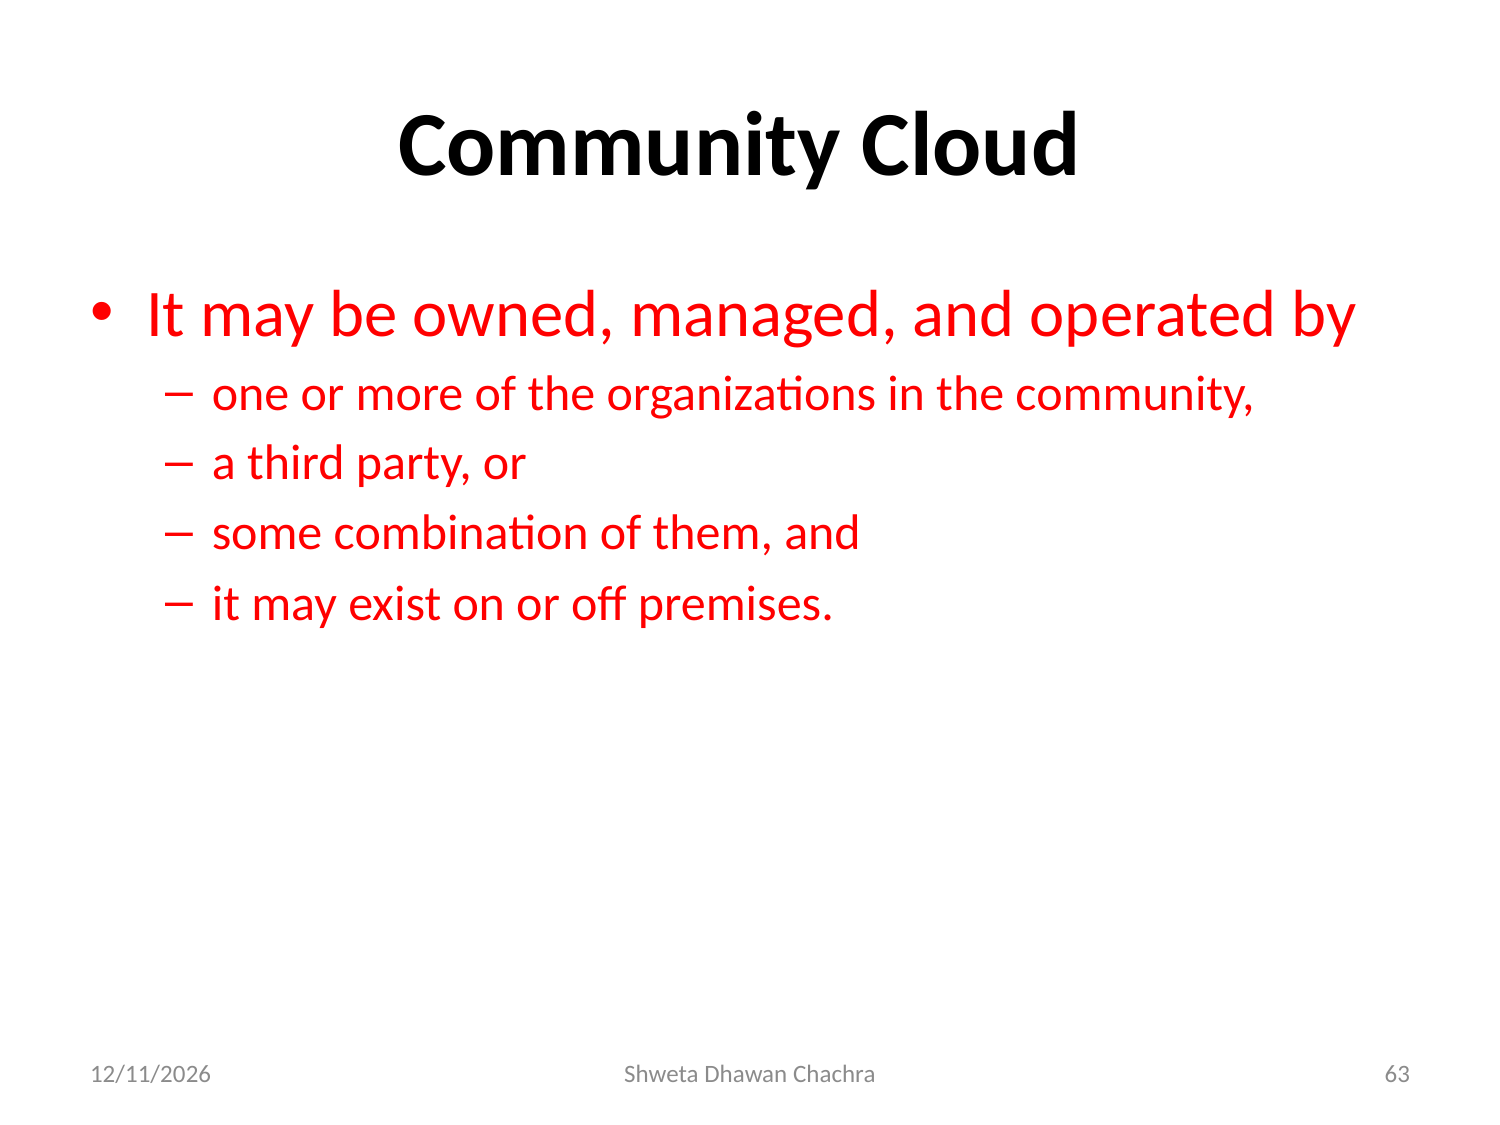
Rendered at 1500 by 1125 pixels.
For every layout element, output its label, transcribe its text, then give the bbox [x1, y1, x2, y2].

list It may be owned, managed, and operated by one or more of the organizations in the community, a third party, or some combination of them, and it may exist on or off premises. [75, 262, 1425, 1005]
footer Shweta Dhawan Chachra [512, 1042, 988, 1103]
title Community Cloud [75, 45, 1425, 233]
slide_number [75, 1042, 425, 1103]
slide_number 63 [1074, 1042, 1425, 1103]
